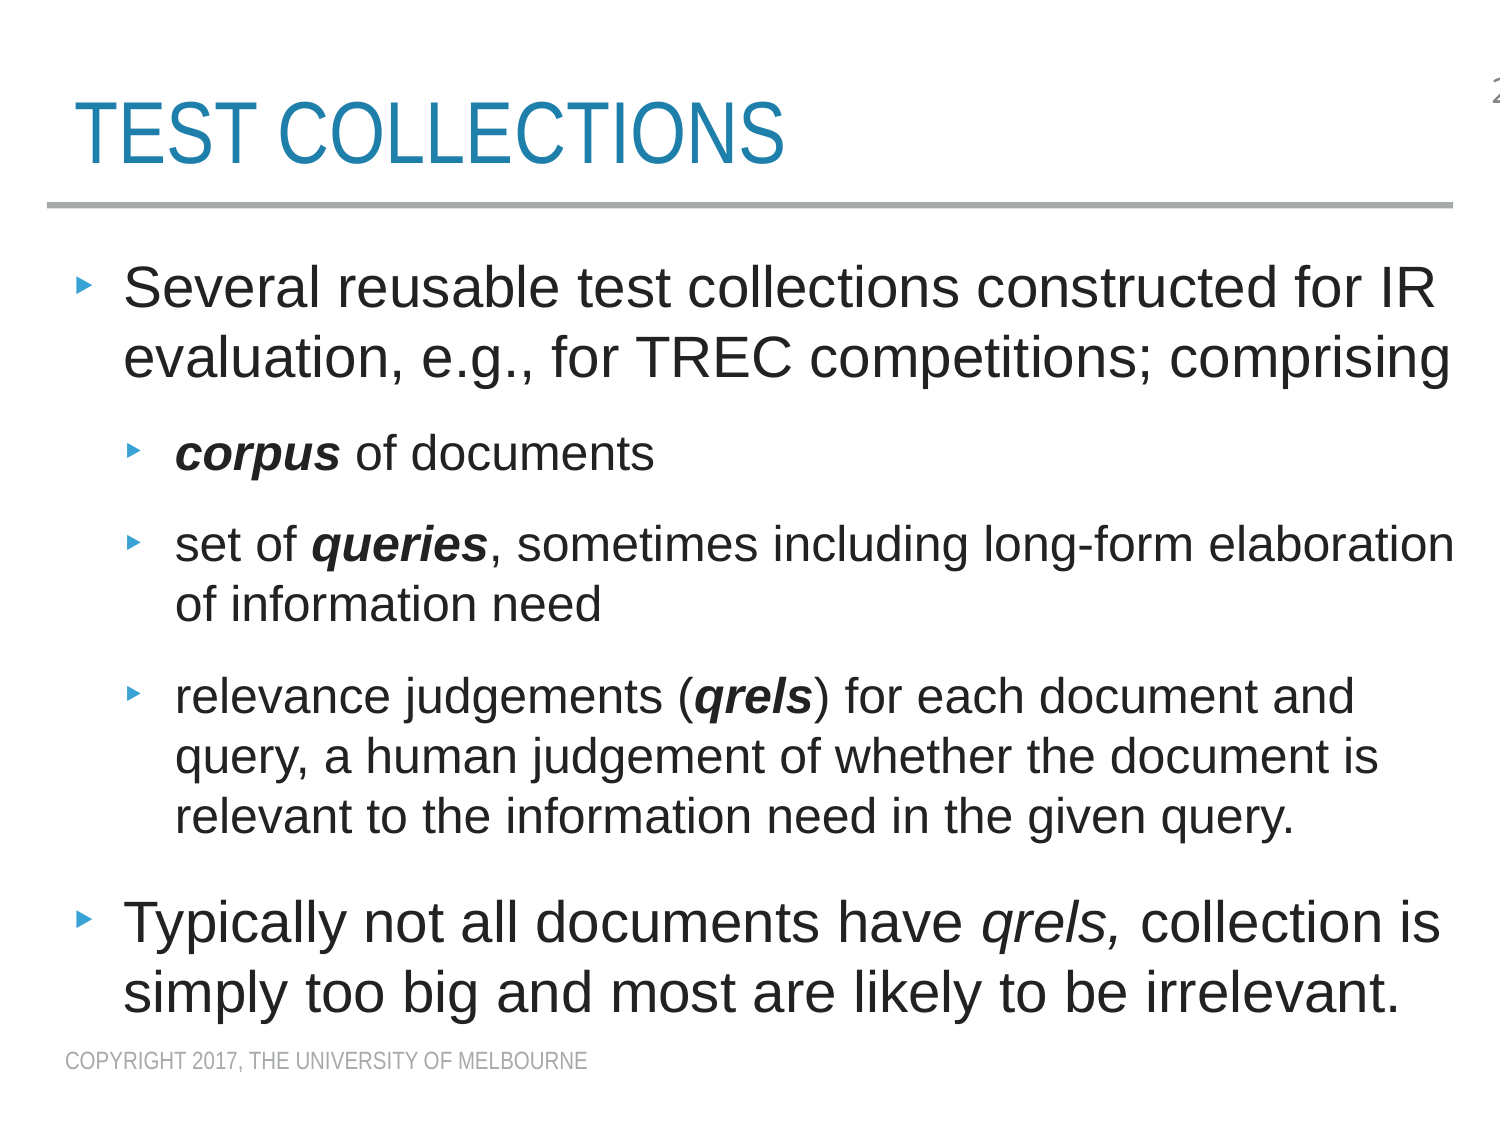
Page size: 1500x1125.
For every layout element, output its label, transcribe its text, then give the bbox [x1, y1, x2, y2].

list Several reusable test collections constructed for IR evaluation, e.g., for TREC competitions; comprising corpus of documents set of queries, sometimes including long-form elaboration of information need relevance judgements (qrels) for each document and query, a human judgement of whether the document is relevant to the information need in the given query. Typically not all documents have qrels, collection is simply too big and most are likely to be irrelevant. [63, 240, 1471, 1067]
title Test collections [65, 0, 1474, 190]
